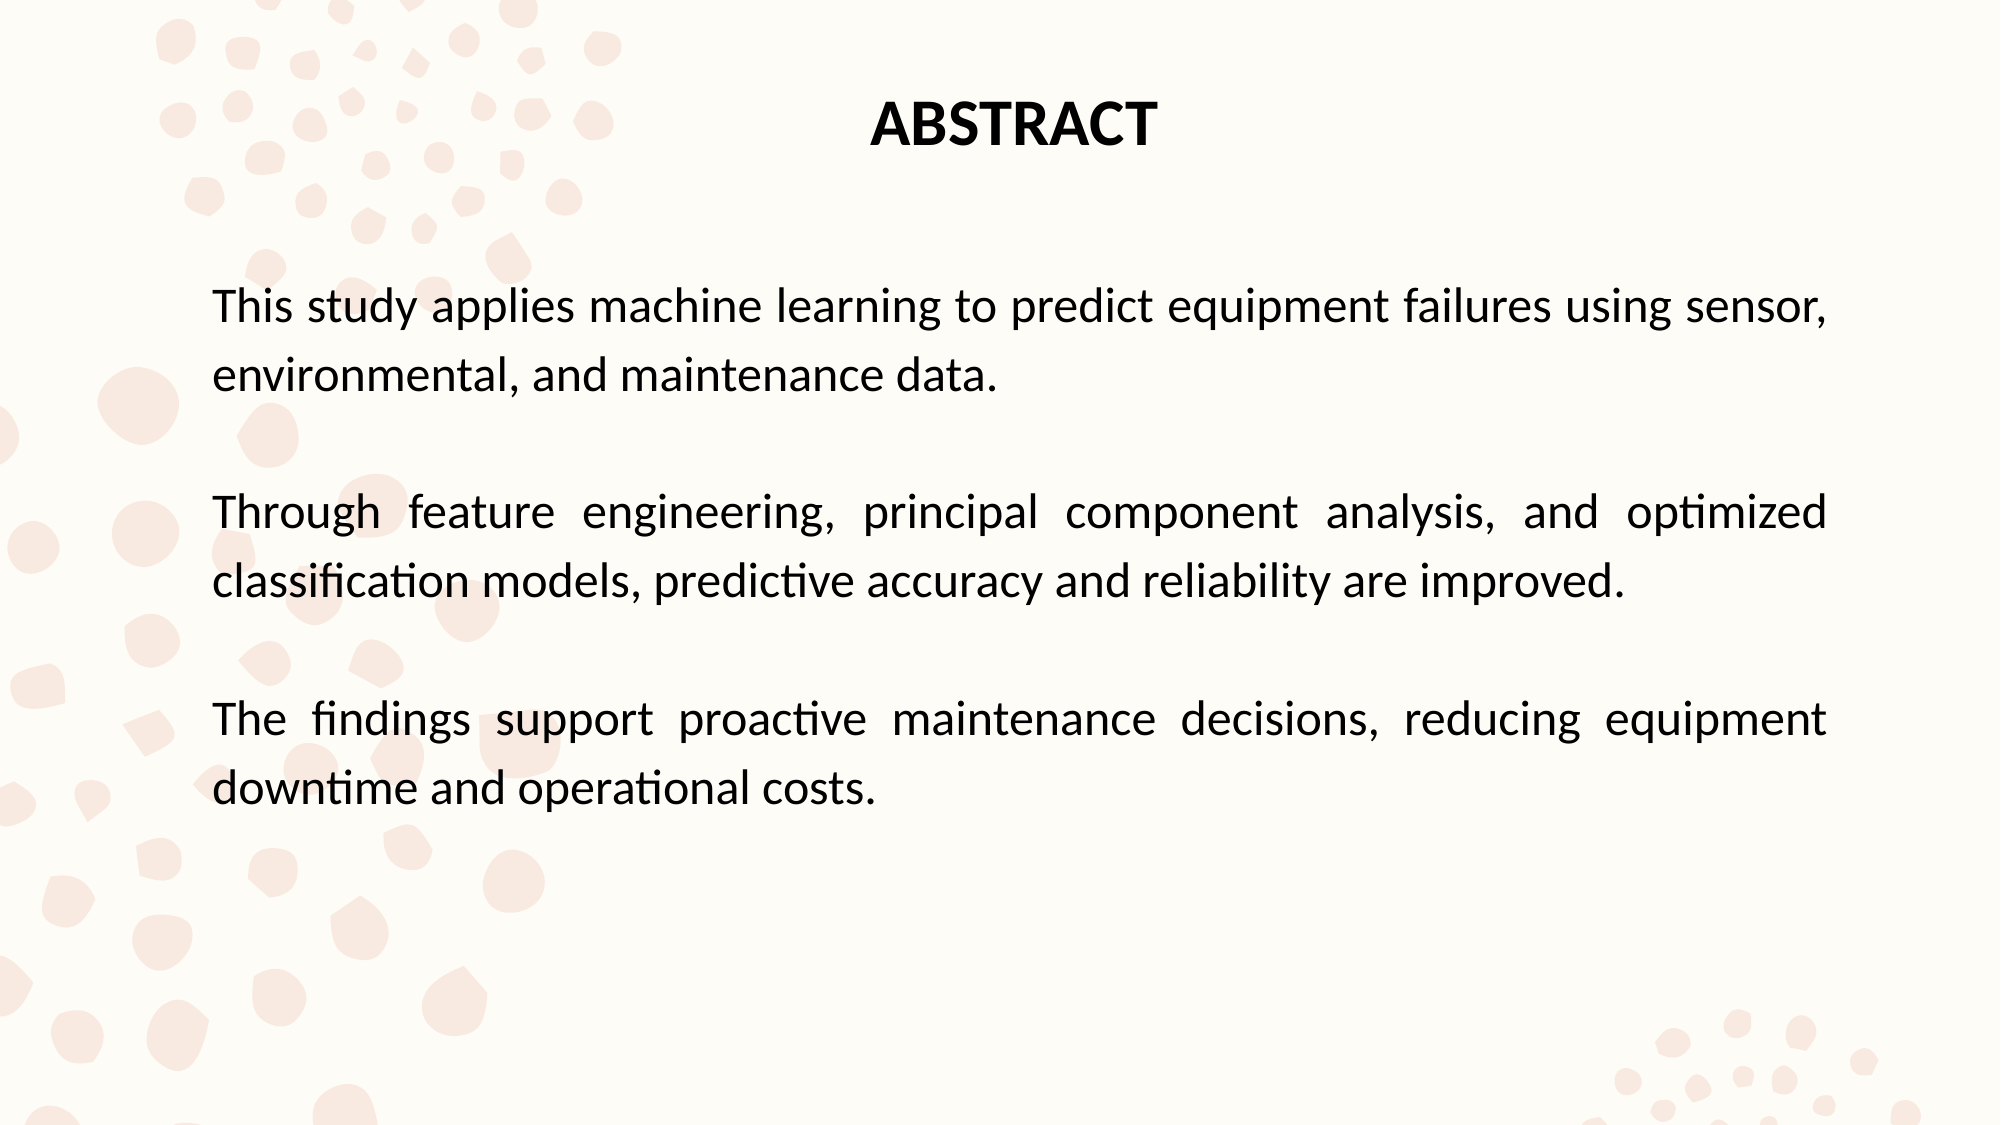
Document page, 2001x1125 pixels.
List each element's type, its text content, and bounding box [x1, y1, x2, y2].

text_box ABSTRACT [197, 71, 1832, 167]
text_box This study applies machine learning to predict equipment failures using sensor, environmental, and maintenance data. Through feature engineering, principal component analysis, and optimized classification models, predictive accuracy and reliability are improved. The findings support proactive maintenance decisions, reducing equipment downtime and operational costs. [197, 195, 1844, 884]
